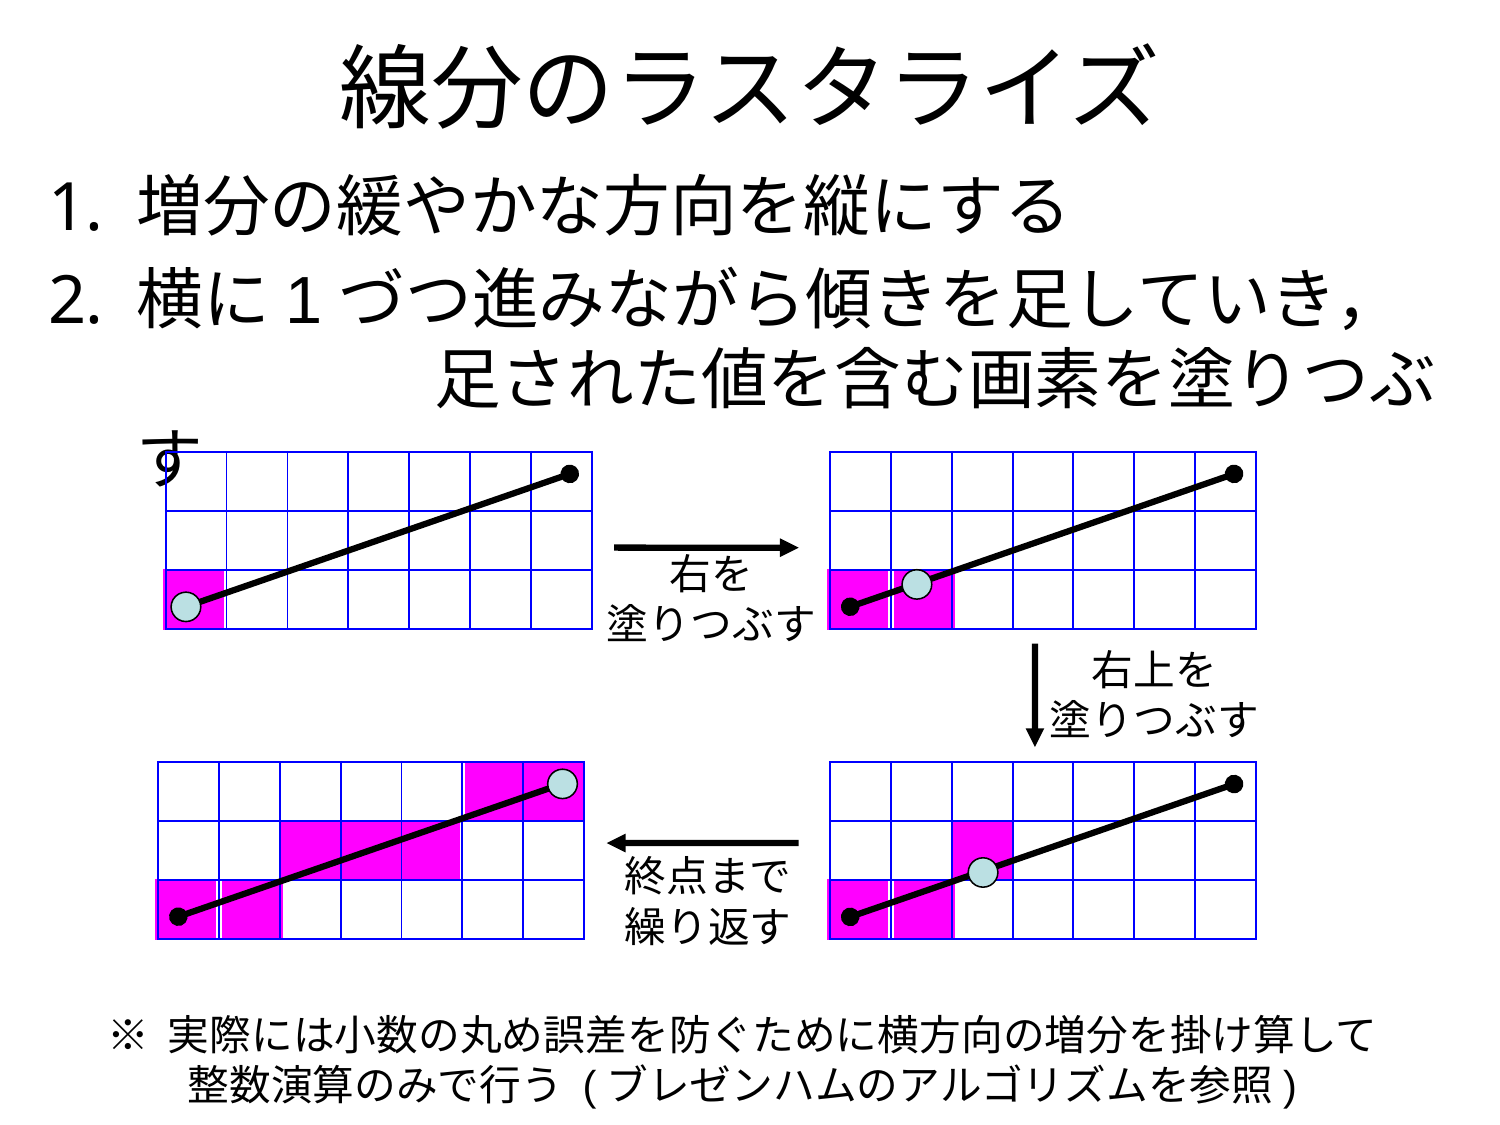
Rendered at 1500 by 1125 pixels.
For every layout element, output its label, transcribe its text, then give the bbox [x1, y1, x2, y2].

table_cell [402, 881, 461, 938]
text_box [931, 467, 1241, 579]
table_cell [831, 512, 890, 569]
text_box 終点まで 繰り返す [609, 842, 807, 958]
table_cell [288, 571, 347, 628]
table_header [402, 763, 461, 820]
table_cell [1014, 822, 1072, 859]
table_cell [1014, 881, 1072, 938]
table_header [342, 763, 401, 820]
text_box [902, 569, 932, 600]
table_cell [892, 571, 909, 591]
text_box [200, 467, 576, 602]
table_cell [532, 512, 591, 569]
table_header [220, 763, 279, 820]
table_cell [953, 881, 1012, 938]
table_cell [288, 512, 347, 569]
table_header [532, 453, 591, 510]
table_header [471, 453, 530, 507]
table_cell [342, 881, 401, 938]
table_cell [953, 571, 1012, 628]
table_header [463, 763, 522, 817]
table_header [1074, 453, 1133, 510]
table_header [1014, 453, 1072, 510]
table_header [953, 453, 1012, 510]
table_cell [524, 881, 583, 938]
table_cell [925, 571, 950, 578]
table_header [831, 763, 890, 820]
table_header [1196, 453, 1255, 510]
table_header [281, 763, 340, 820]
list 増分の緩やかな方向を縦にする 横に1づつ進みながら傾きを足していき， 足された値を含む画素を塗りつぶす [33, 156, 1474, 430]
table_cell [1196, 822, 1255, 879]
table_cell [831, 571, 890, 628]
table_cell [463, 881, 522, 938]
text_box [1028, 643, 1035, 748]
text_box [172, 788, 548, 923]
table_cell [1014, 531, 1072, 569]
table_header [892, 763, 951, 820]
table_cell [1135, 571, 1194, 628]
text_box [547, 769, 578, 799]
table_header [471, 489, 530, 510]
text_box ※ 実際には小数の丸め誤差を防ぐために横方向の増分を掛け算して 整数演算のみで行う (ブレゼンハムのアルゴリズムを参照) [92, 1000, 1393, 1116]
table_header [1074, 763, 1133, 820]
table_header [1135, 489, 1194, 510]
text_box 右を 塗りつぶす [592, 540, 831, 656]
table_header [1135, 763, 1194, 817]
table_header [410, 453, 469, 510]
table_cell [342, 841, 401, 879]
table_header [288, 453, 347, 510]
text_box [171, 592, 201, 622]
table_cell [1135, 822, 1194, 879]
table_cell [227, 573, 287, 628]
table_cell [410, 571, 469, 628]
table_cell [1014, 571, 1072, 628]
table_header [463, 799, 522, 820]
table_cell [1074, 571, 1133, 628]
text_box [606, 836, 620, 845]
table_cell [167, 512, 226, 569]
table_cell [1196, 571, 1255, 628]
table_cell [167, 571, 226, 628]
table_cell [159, 822, 218, 879]
table_cell [953, 512, 1012, 569]
table_cell [831, 881, 890, 938]
table_cell [1014, 841, 1072, 879]
table_cell [524, 822, 583, 879]
table_cell [1074, 822, 1133, 879]
table_cell [1074, 881, 1133, 938]
table_header [159, 763, 218, 820]
table_cell [471, 512, 530, 569]
title 線分のラスタライズ [75, 0, 1425, 156]
text_box [844, 876, 968, 923]
table_header [349, 453, 408, 510]
table_cell [227, 512, 287, 569]
table_header [1135, 799, 1194, 820]
table_cell [220, 822, 279, 879]
table_cell [349, 571, 408, 628]
table_header [892, 453, 951, 510]
table_header [167, 453, 226, 510]
table_header [1014, 763, 1072, 820]
table_cell [953, 822, 1012, 879]
table_cell [831, 822, 890, 879]
table_cell [532, 571, 591, 628]
text_box [968, 857, 998, 888]
table_cell [1014, 512, 1072, 549]
table_cell [410, 512, 469, 569]
table_header [1196, 763, 1255, 820]
text_box 右上を 塗りつぶす [1035, 636, 1274, 752]
table_cell [892, 573, 951, 628]
table_header [227, 453, 287, 510]
table_cell [220, 883, 279, 938]
table_cell [281, 822, 340, 879]
table_cell [402, 822, 461, 879]
table_header [524, 763, 583, 820]
table_cell [1135, 881, 1194, 938]
text_box [844, 588, 902, 613]
table_cell [281, 881, 340, 938]
table_cell [892, 883, 951, 938]
table_cell [1196, 512, 1255, 569]
table_cell [892, 512, 951, 569]
table_header [831, 453, 890, 510]
table_cell [471, 571, 530, 628]
table_cell [227, 571, 285, 592]
table_header [1135, 453, 1194, 507]
table_cell [342, 822, 401, 859]
table_cell [1196, 881, 1255, 938]
text_box [997, 777, 1241, 867]
table_cell [892, 822, 951, 879]
table_cell [463, 822, 522, 879]
table_cell [349, 512, 408, 549]
table_cell [892, 881, 950, 901]
table_cell [159, 881, 218, 938]
table_cell [220, 881, 278, 901]
table_cell [349, 531, 408, 569]
table_cell [1074, 512, 1133, 569]
table_header [953, 763, 1012, 820]
table_cell [1135, 512, 1194, 569]
